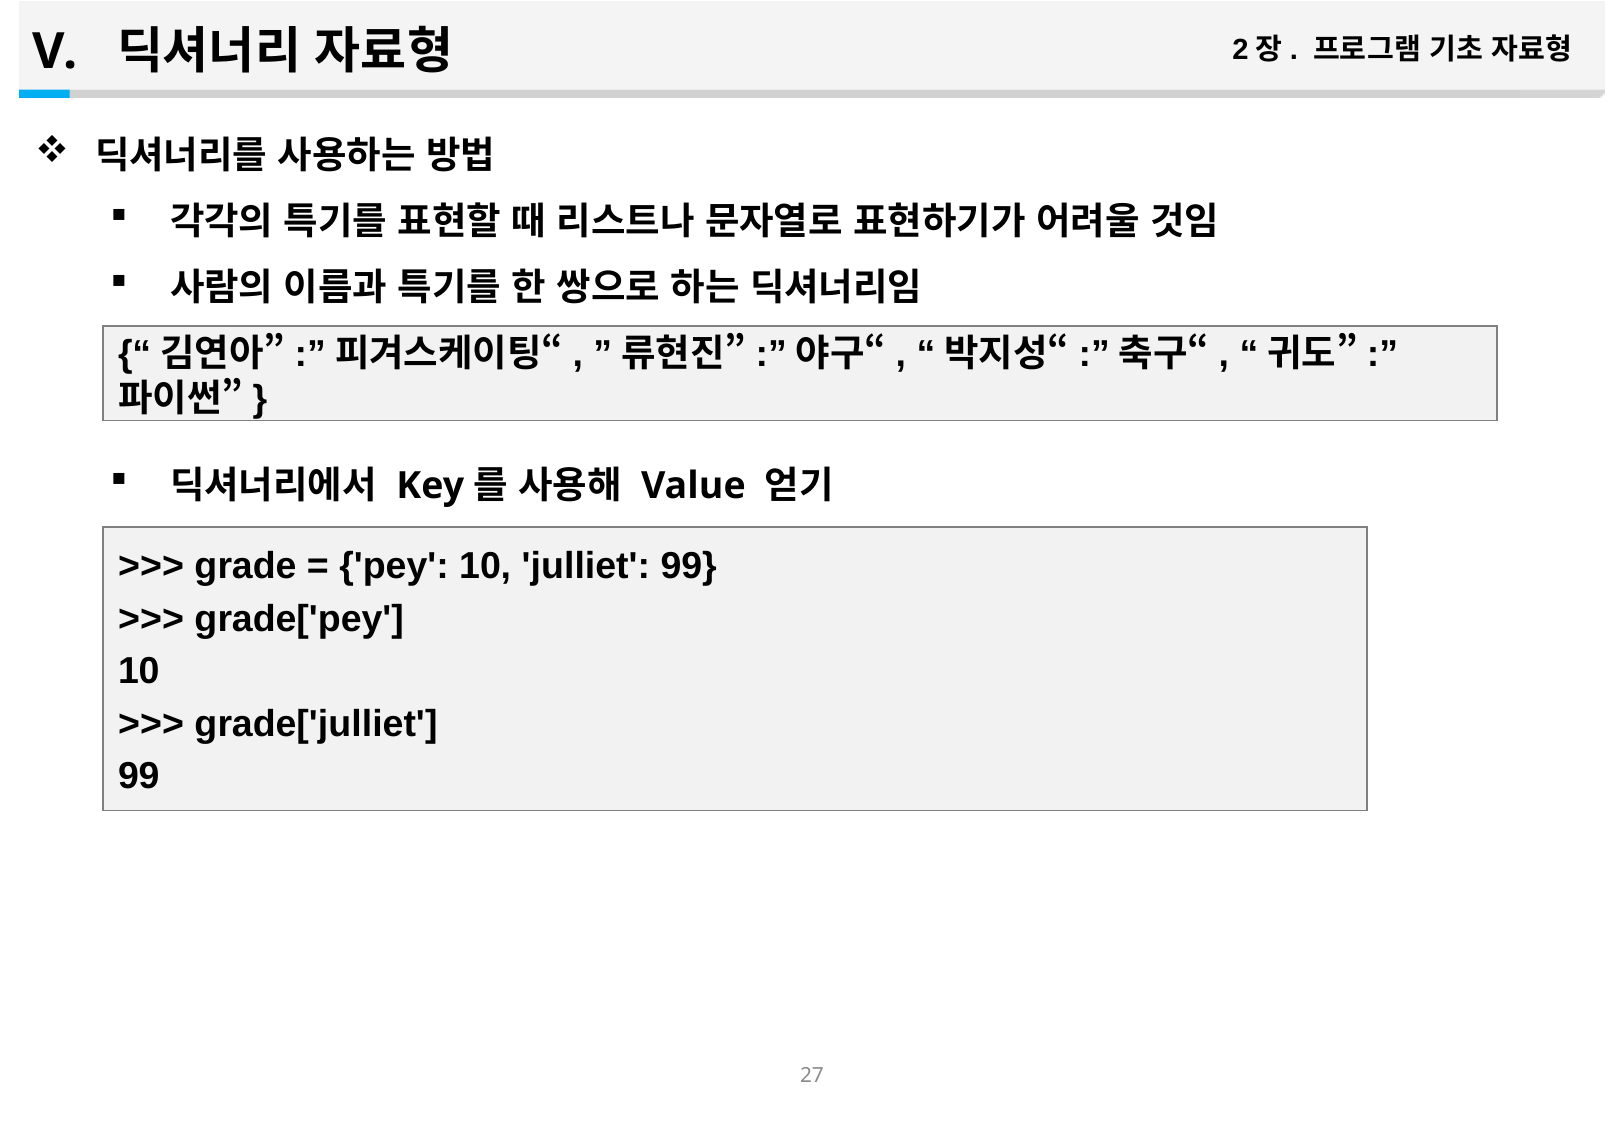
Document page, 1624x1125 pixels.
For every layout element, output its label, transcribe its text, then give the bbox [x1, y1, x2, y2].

slide_number 26 [622, 1045, 1002, 1106]
picture [19, 1, 1605, 98]
list 딕셔너리 자료형 [17, 11, 1167, 85]
text_box {“김연아”:”피겨스케이팅“, ”류현진”:”야구“, “박지성“:”축구“, “귀도”:”파이썬”} [103, 326, 1498, 421]
text_box >>> grade = {'pey': 10, 'julliet': 99} >>> grade['pey'] 10 >>> grade['julliet'] 99 [103, 527, 1368, 811]
text_box 2장. 프로그램 기초 자료형 [1217, 22, 1596, 73]
text_box 딕셔너리를 사용하는 방법 각각의 특기를 표현할 때 리스트나 문자열로 표현하기가 어려울 것임 사람의 이름과 특기를 한 쌍으로 하는 딕셔너리임 딕셔너리에서 Key를 사용해 Value 얻기 [20, 124, 1602, 909]
